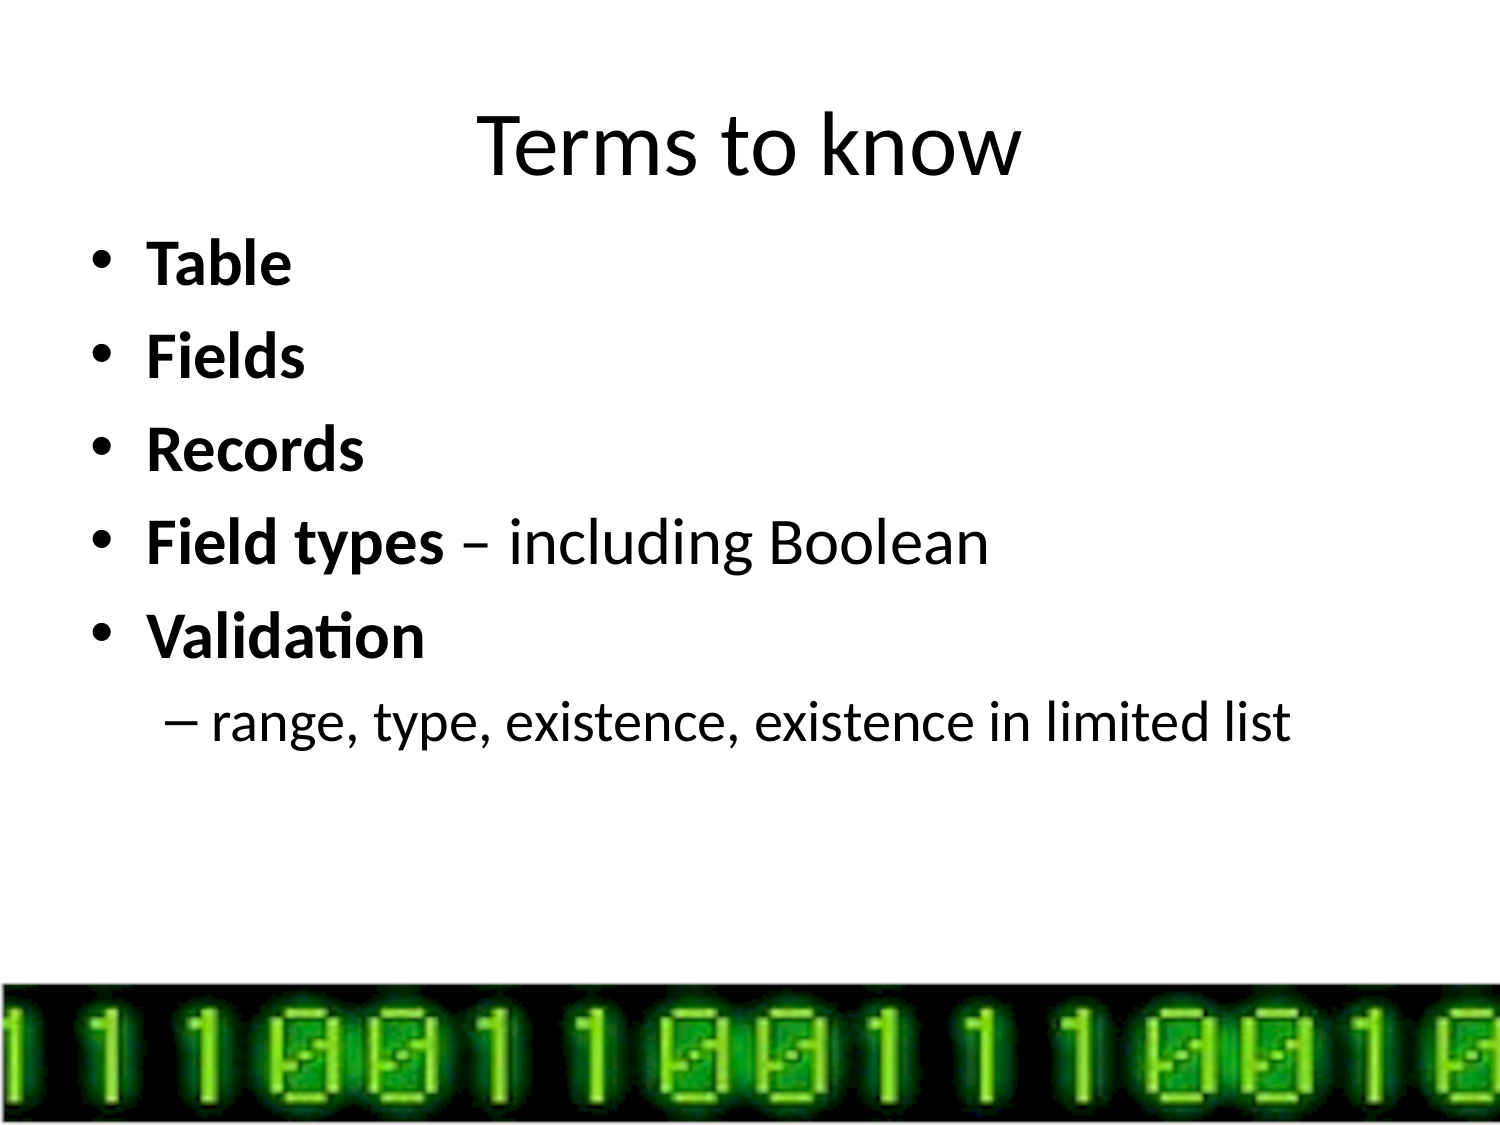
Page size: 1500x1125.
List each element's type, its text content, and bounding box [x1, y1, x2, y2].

picture [0, 982, 1500, 1125]
title Terms to know [75, 45, 1425, 210]
list Table Fields Records Field types – including Boolean Validation range, type, existence, existence in limited list [75, 210, 1425, 980]
